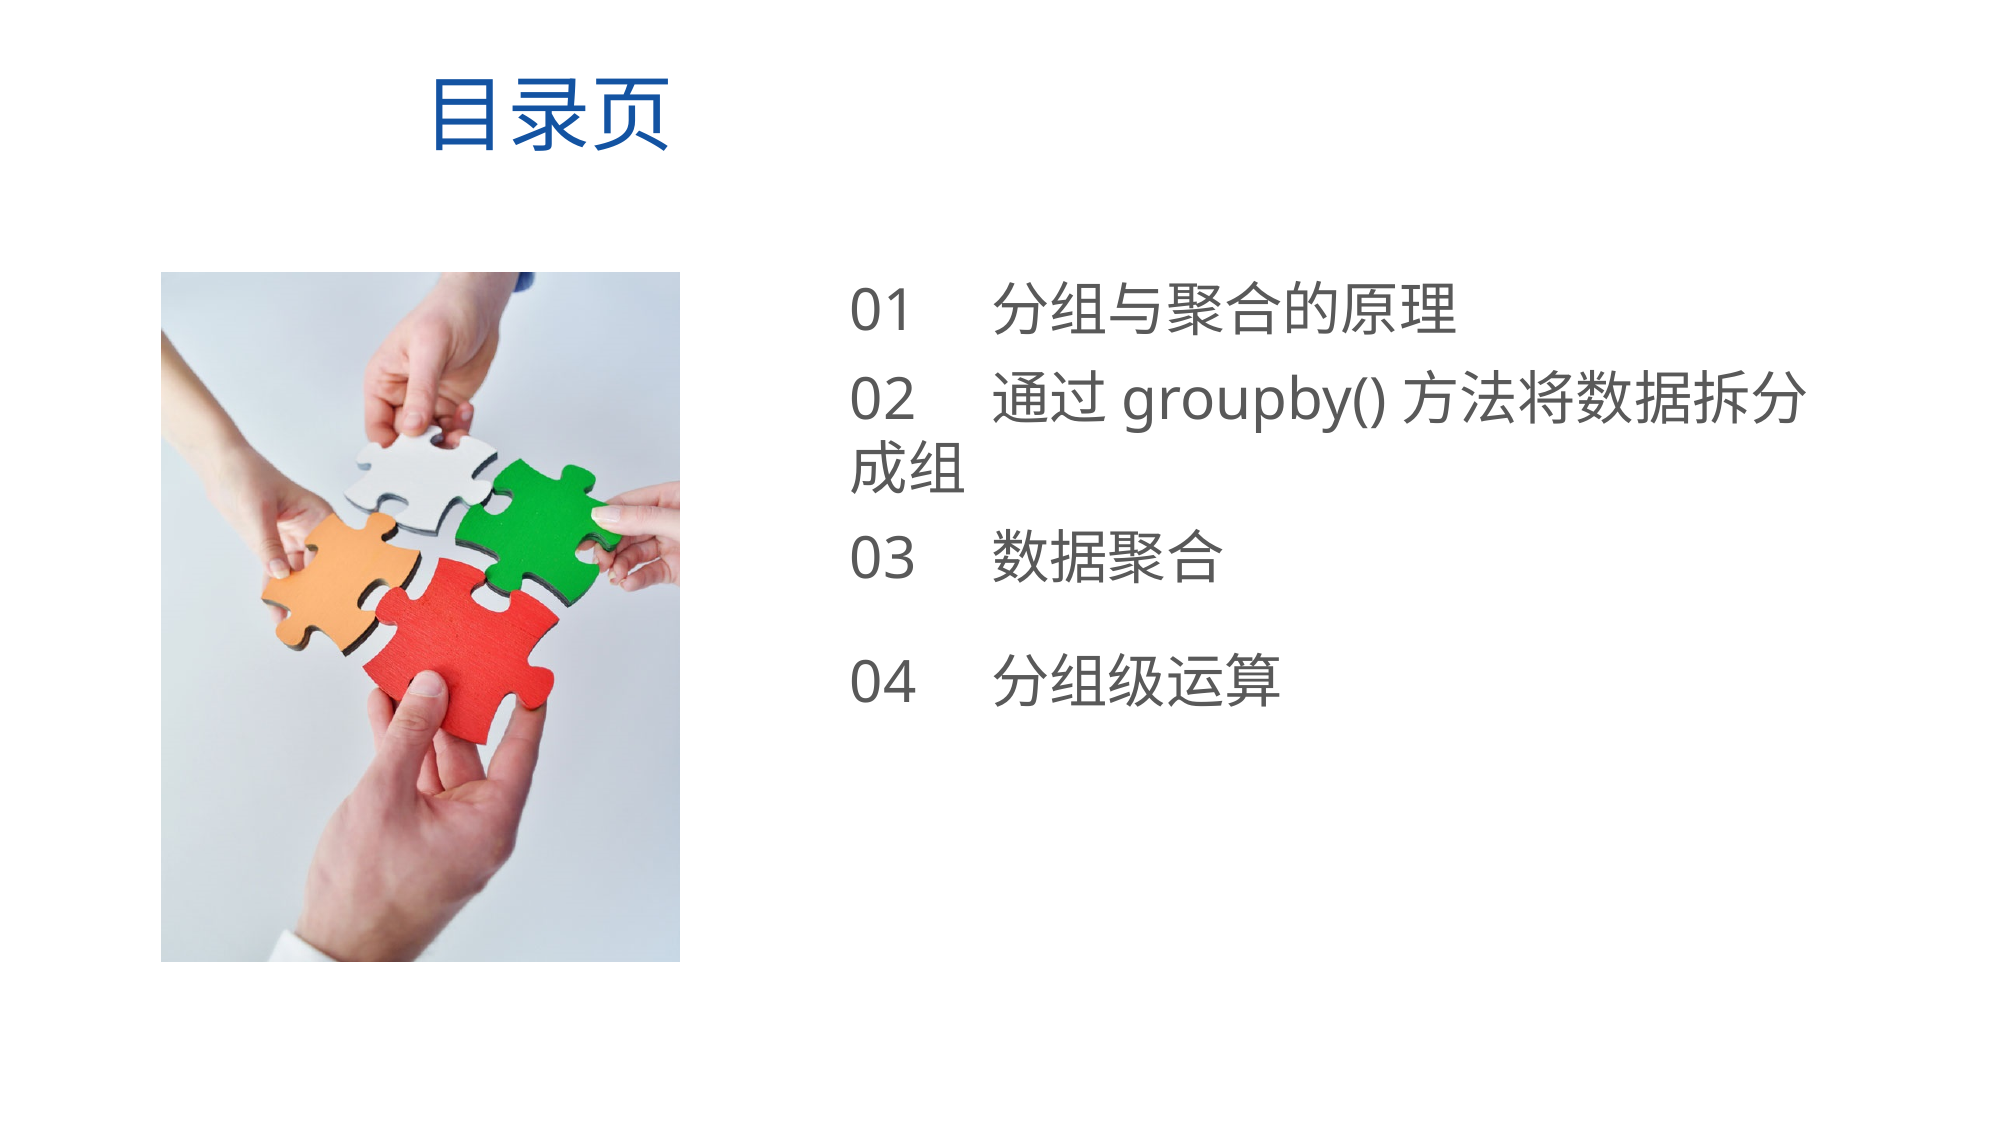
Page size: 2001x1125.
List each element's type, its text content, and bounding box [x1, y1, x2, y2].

text_box 02 通过groupby()方法将数据拆分成组 [849, 361, 1855, 502]
picture [161, 272, 680, 962]
text_box 目录页 [409, 53, 899, 169]
text_box 04 分组级运算 [849, 643, 1753, 714]
text_box 01 分组与聚合的原理 [849, 272, 1497, 343]
text_box 03 数据聚合 [849, 519, 1773, 590]
